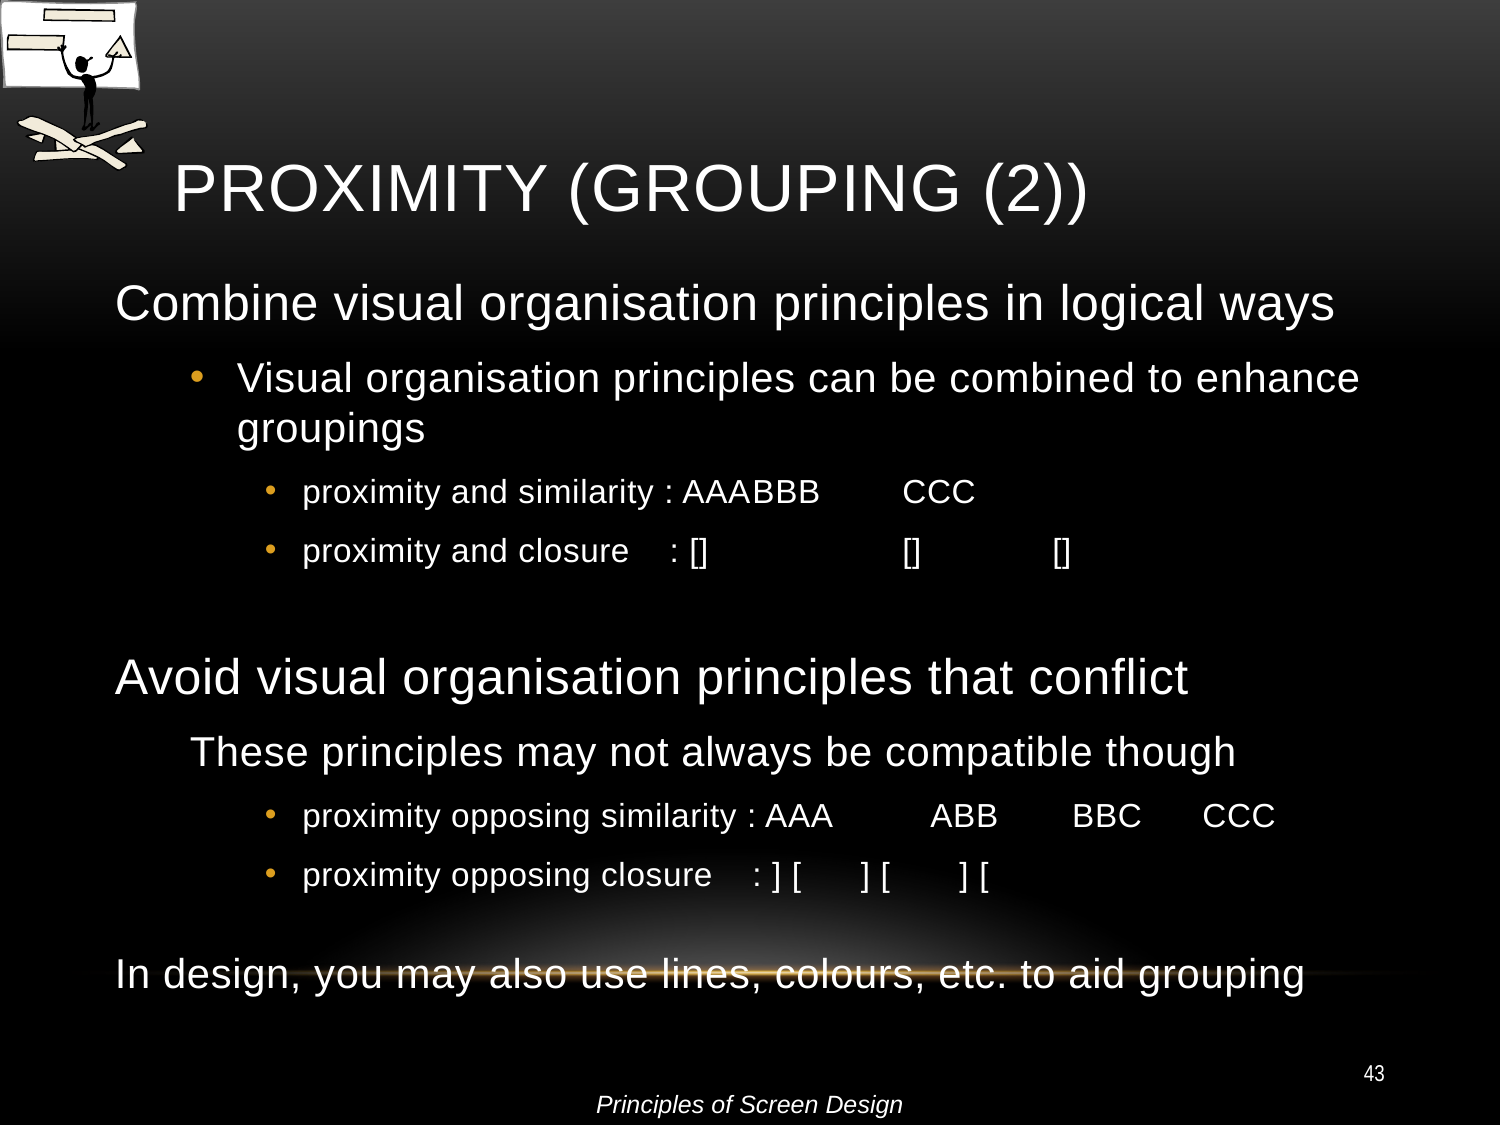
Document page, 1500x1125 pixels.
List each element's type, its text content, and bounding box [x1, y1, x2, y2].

picture [0, 0, 1500, 1081]
list Combine visual organisation principles in logical ways Visual organisation principles can be combined to enhance groupings proximity and similarity : AAA BBB CCC proximity and closure : [] [] [] Avoid visual organisation principles that conflict These principles may not always be compatible though proximity opposing similarity : AAA ABB BBC CCC proximity opposing closure : ] [ ] [ ] [ In design, you may also use lines, colours, etc. to aid grouping [99, 262, 1400, 938]
text_box Principles of Screen Design [0, 1081, 1500, 1125]
slide_number 43 [1237, 1042, 1400, 1081]
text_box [0, 0, 148, 172]
title Proximity (Grouping (2)) [99, 45, 1447, 233]
